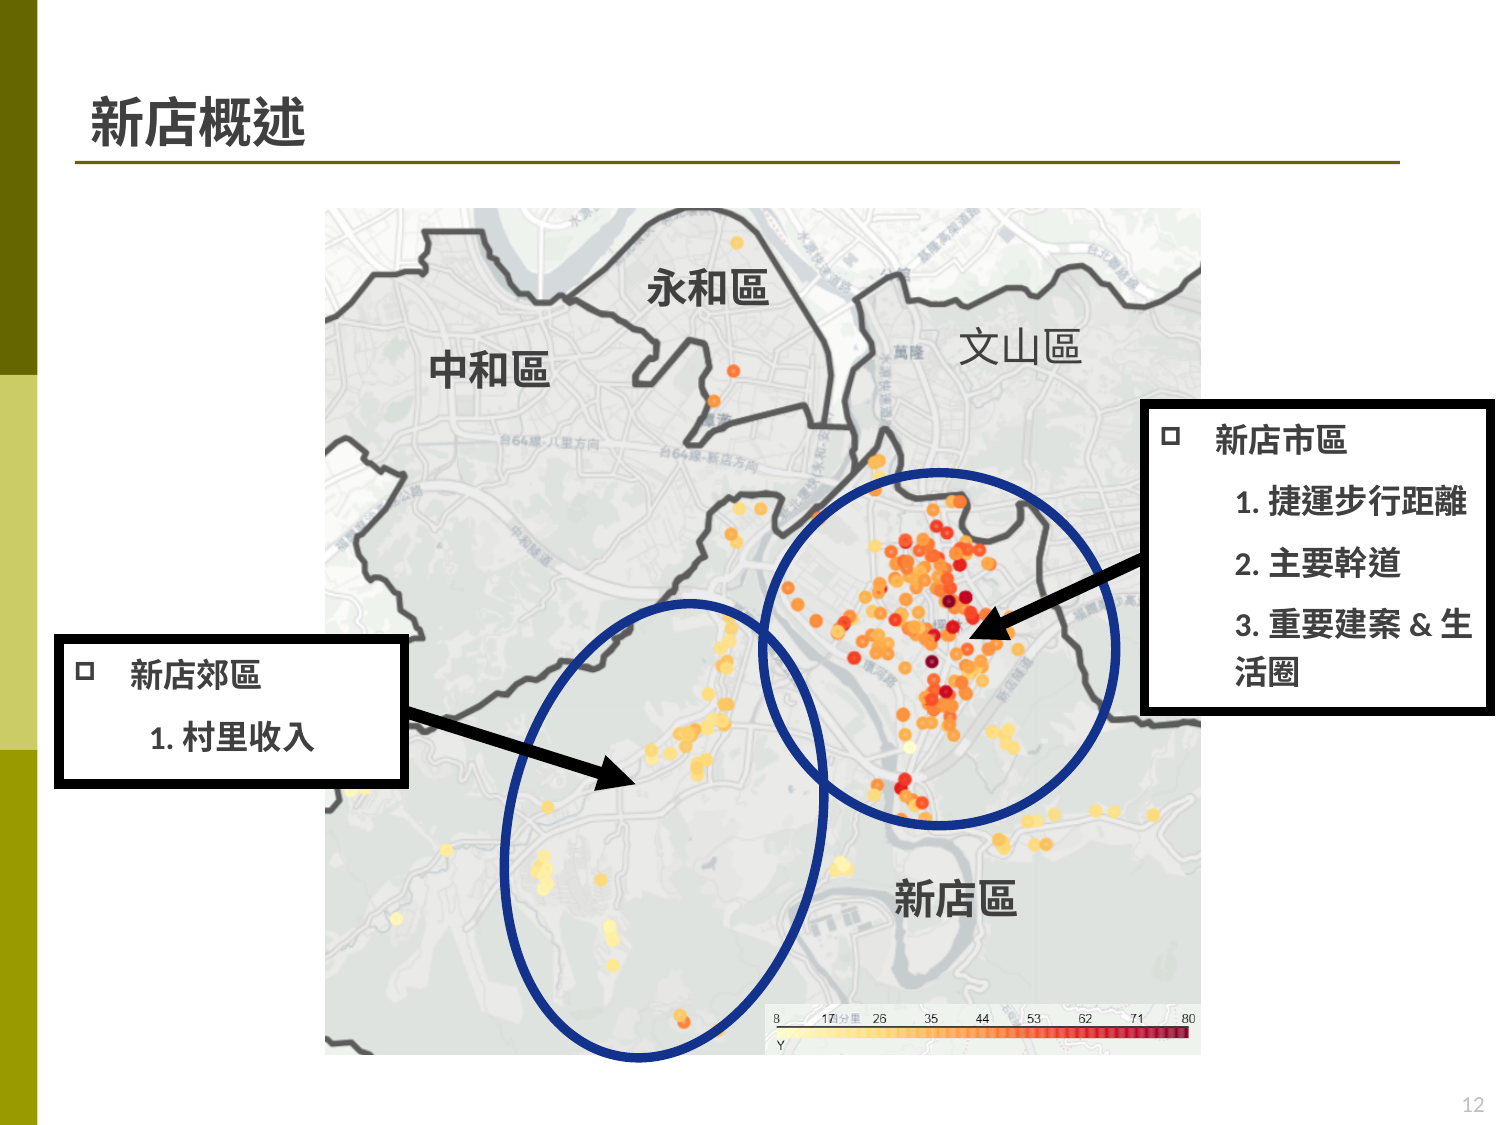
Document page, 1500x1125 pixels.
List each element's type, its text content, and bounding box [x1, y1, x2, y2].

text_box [968, 403, 1491, 712]
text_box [58, 638, 636, 785]
slide_number 12 [1400, 1082, 1500, 1125]
title 新店概述 [74, 55, 1426, 161]
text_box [325, 207, 1201, 1055]
